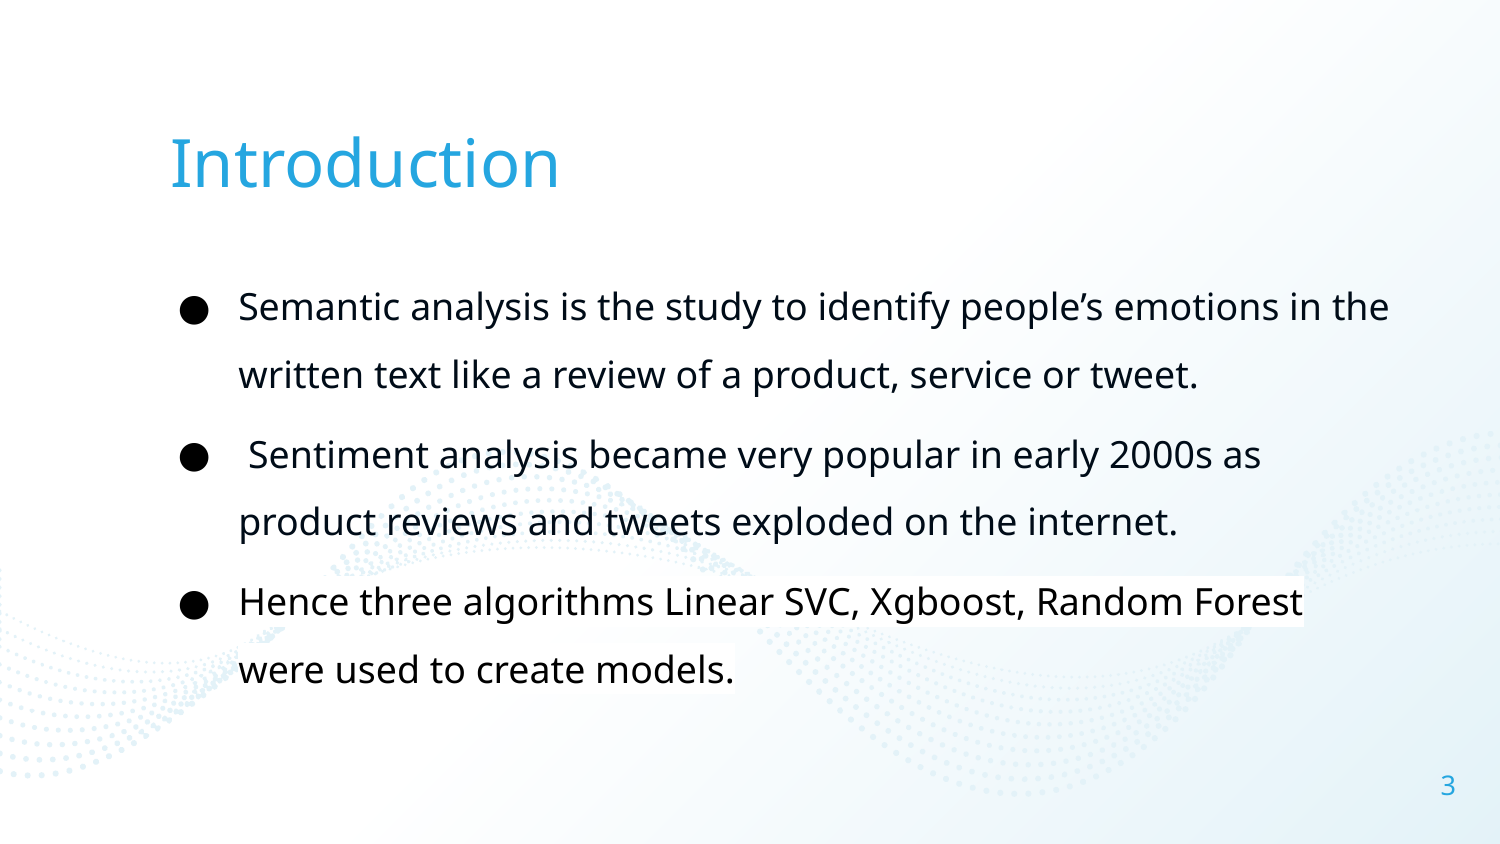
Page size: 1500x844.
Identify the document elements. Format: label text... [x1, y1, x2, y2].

title Introduction [170, 137, 1330, 203]
slide_number 3 [1366, 754, 1457, 819]
list Semantic analysis is the study to identify people’s emotions in the written text like a review of a product, service or tweet. Sentiment analysis became very popular in early 2000s as product reviews and tweets exploded on the internet. Hence three algorithms Linear SVC, Xgboost, Random Forest were used to create models. [163, 255, 1392, 819]
